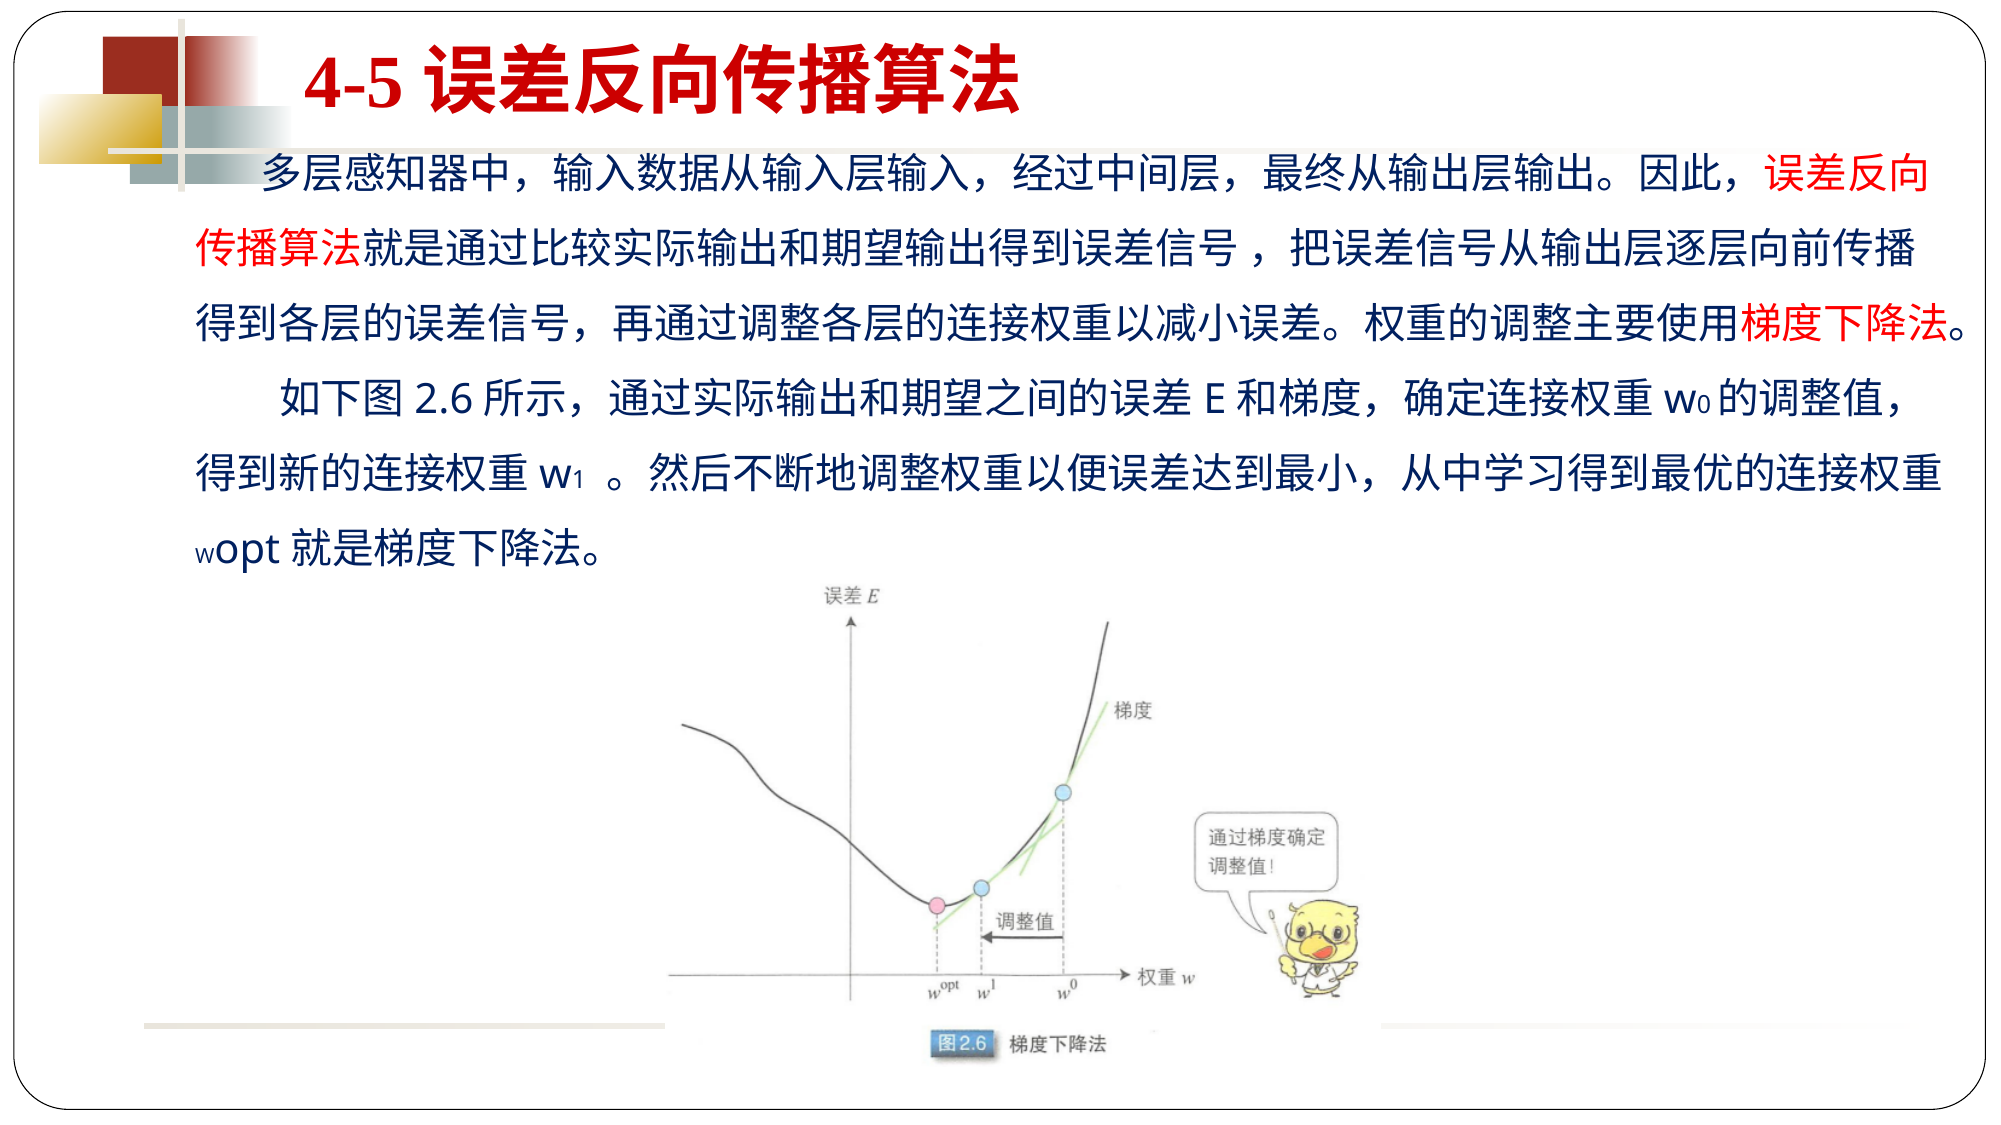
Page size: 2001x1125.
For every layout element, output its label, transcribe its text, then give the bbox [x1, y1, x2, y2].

text_box 4-5误差反向传播算法 [289, 24, 1038, 114]
picture [665, 578, 1382, 1067]
text_box 多层感知器中，输入数据从输入层输入，经过中间层，最终从输出层输出。因此，误差反向传播算法就是通过比较实际输出和期望输出得到误差信号 ，把误差信号从输出层逐层向前传播得到各层的误差信号，再通过调整各层的连接权重以减小误差。权重的调整主要使用梯度下降法。 如下图2.6所示，通过实际输出和期望之间的误差E和梯度，确定连接权重w0的调整值，得到新的连接权重w1 。然后不断地调整权重以便误差达到最小，从中学习得到最优的连接权重 Wopt就是梯度下降法。 [180, 114, 1965, 705]
